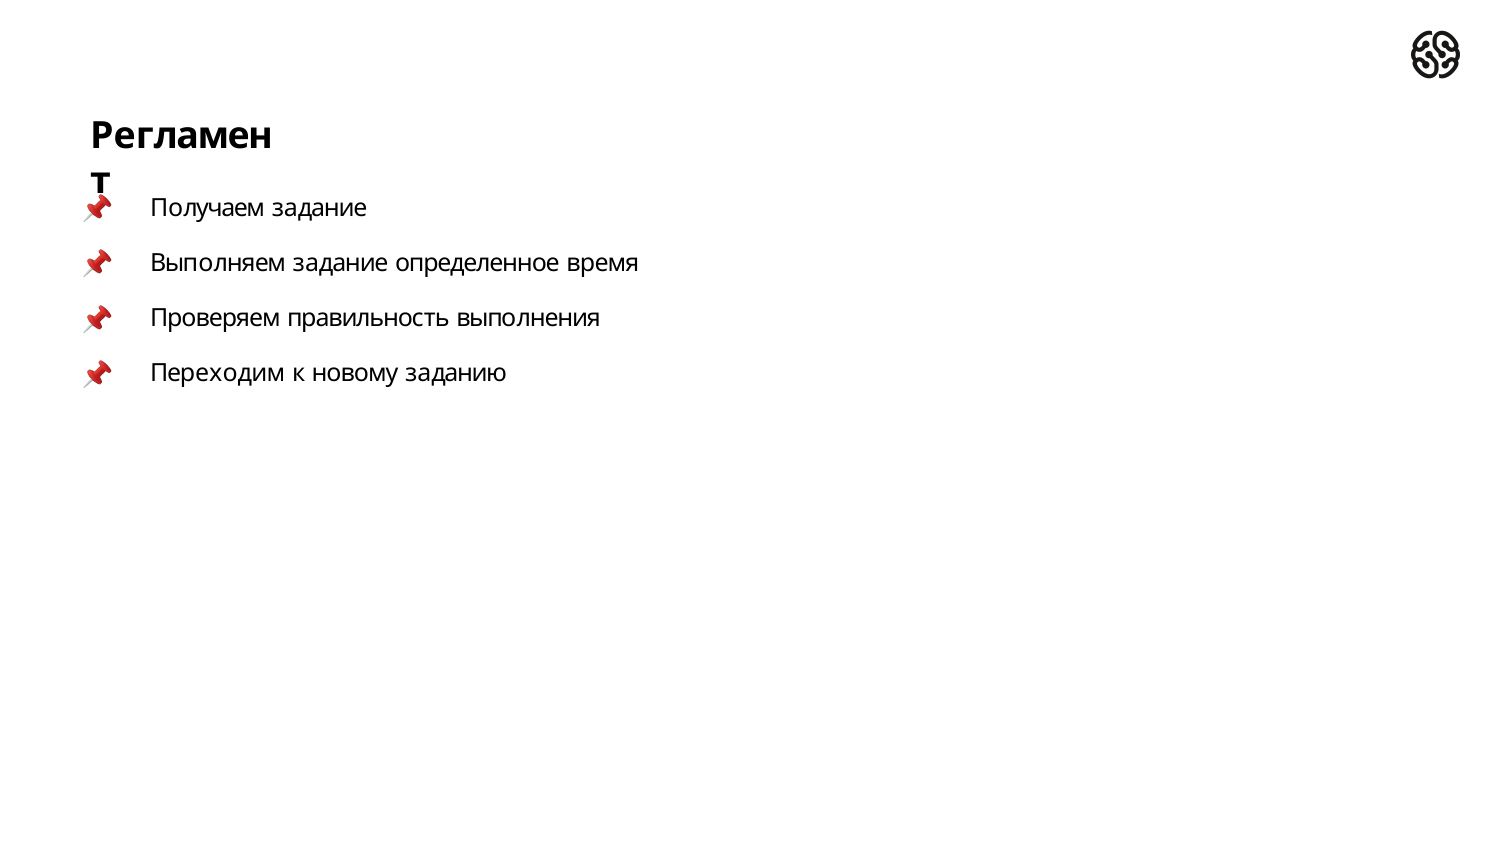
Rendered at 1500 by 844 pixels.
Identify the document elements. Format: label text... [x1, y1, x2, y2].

picture [1411, 30, 1460, 79]
picture [80, 248, 113, 279]
title Регламент [87, 109, 284, 253]
picture [80, 303, 113, 334]
text_box Получаем задание Выполняем задание определенное время Проверяем правильность выполнения Переходим к новому заданию [147, 189, 647, 387]
picture [80, 359, 113, 389]
picture [80, 193, 113, 223]
